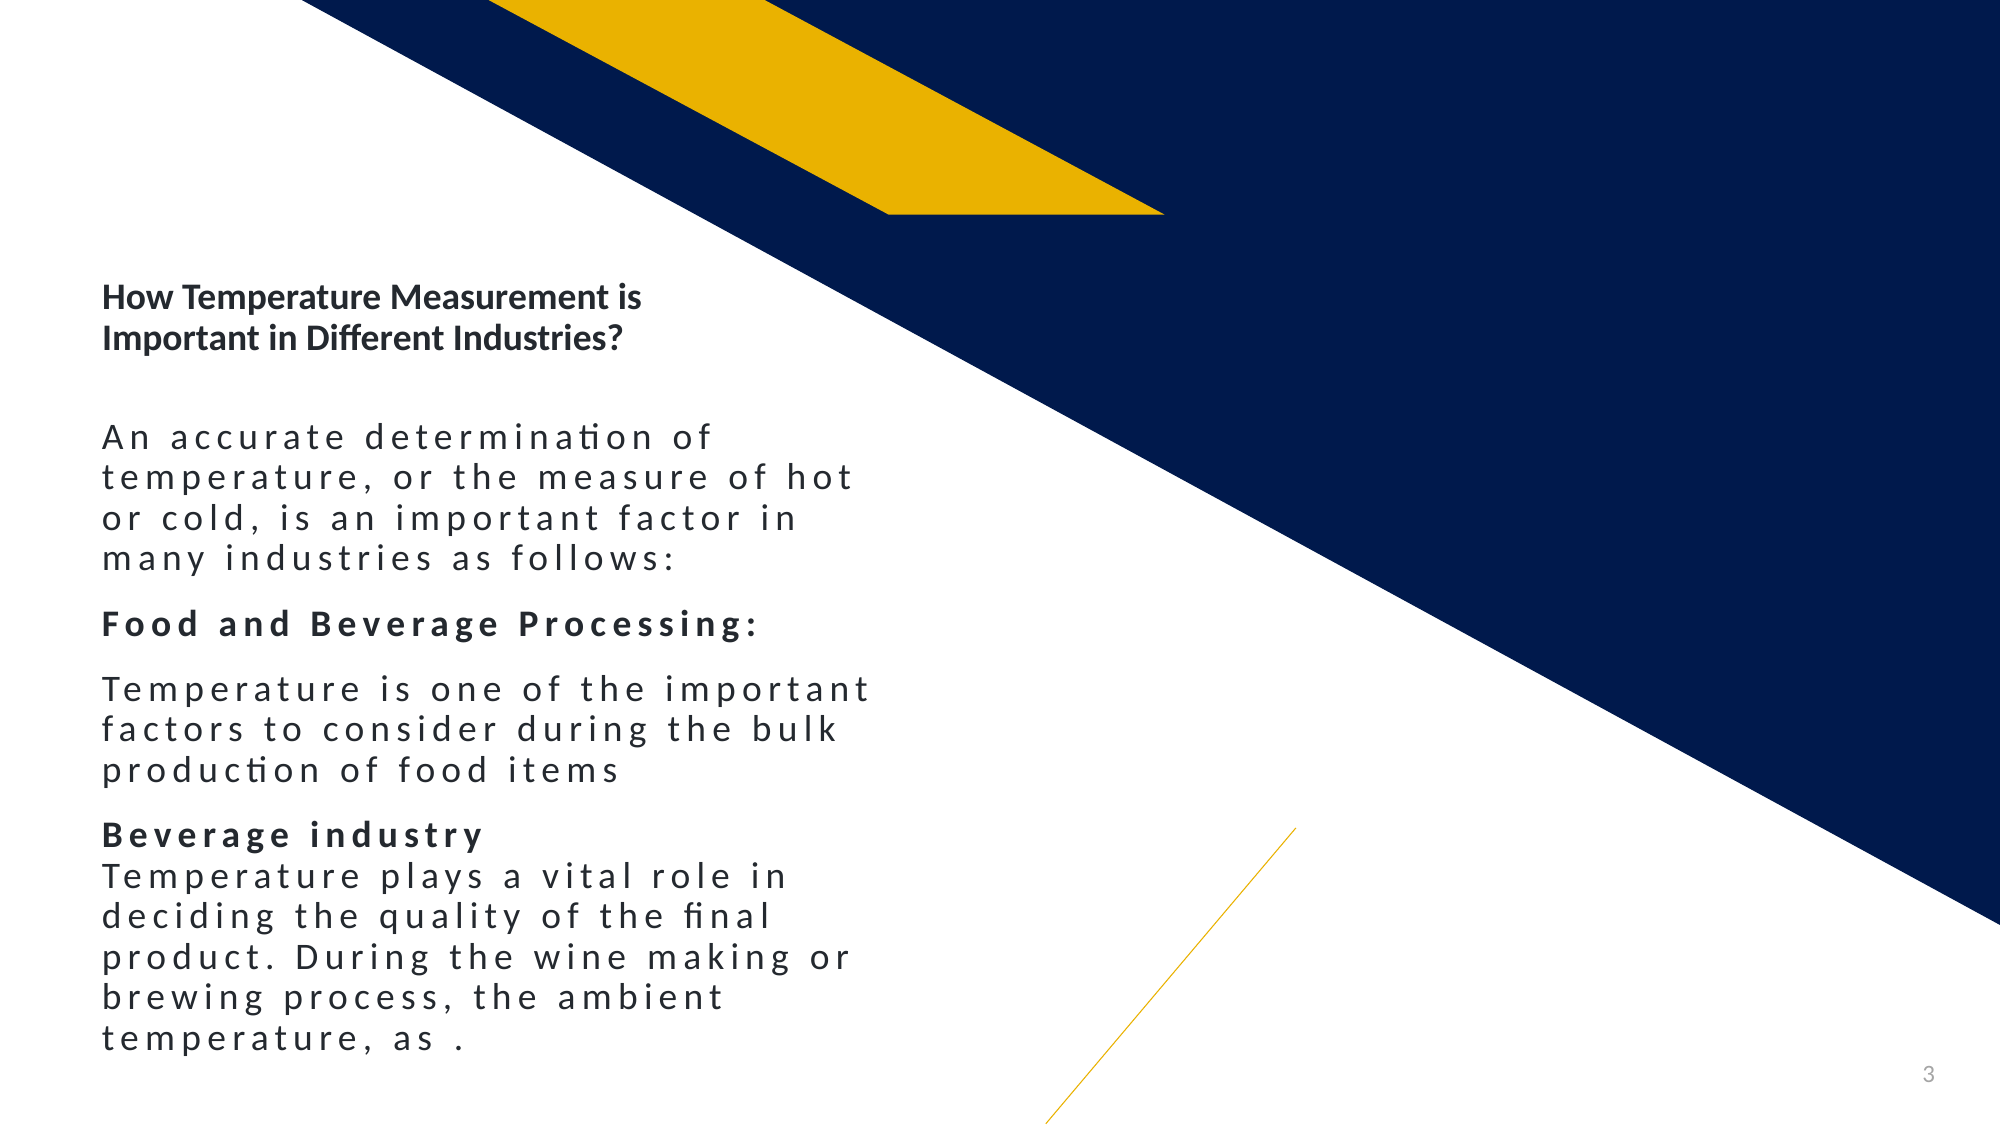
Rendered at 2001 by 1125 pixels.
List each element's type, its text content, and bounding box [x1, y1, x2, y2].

list An accurate determination of temperature, or the measure of hot or cold, is an important factor in many industries as follows: Food and Beverage Processing: Temperature is one of the important factors to consider during the bulk production of food items Beverage industry Temperature plays a vital role in deciding the quality of the final product. During the wine making or brewing process, the ambient temperature, as . [87, 409, 920, 1103]
slide_number 3 [1828, 1042, 1950, 1103]
title How Temperature Measurement is Important in Different Industries? [87, 203, 659, 403]
